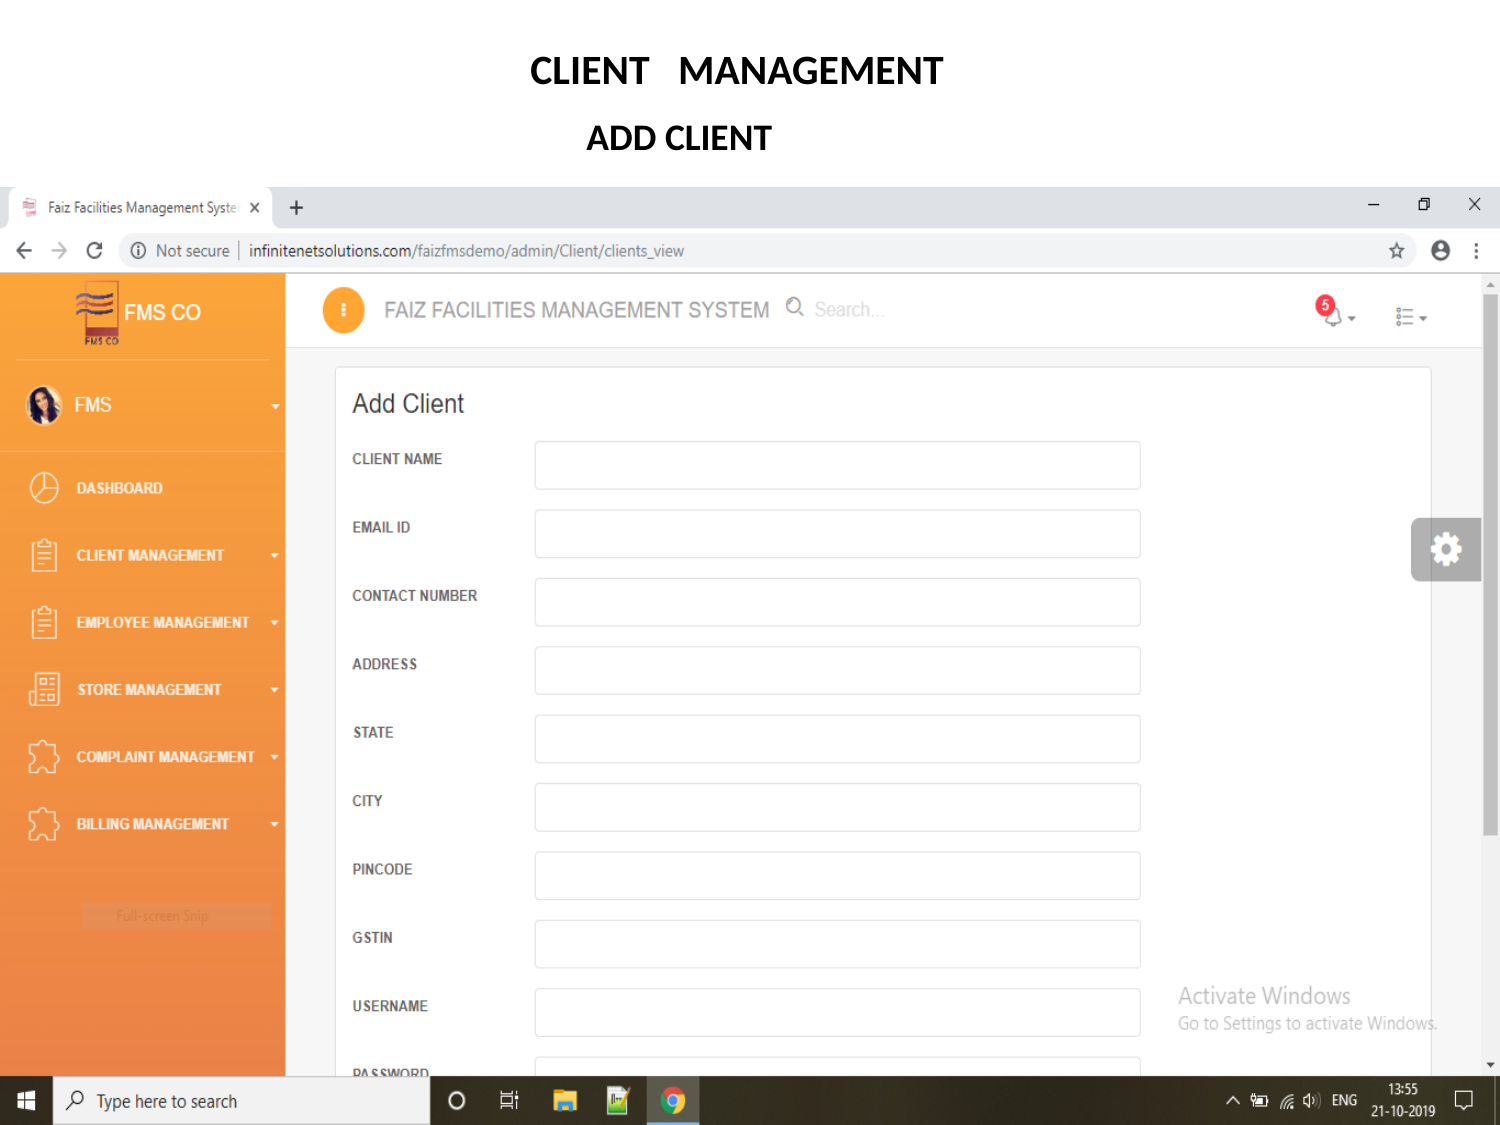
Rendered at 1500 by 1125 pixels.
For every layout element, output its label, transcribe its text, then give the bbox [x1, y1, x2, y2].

text_box ADD CLIENT [410, 105, 797, 166]
picture [0, 187, 1500, 1125]
text_box CLIENT MANAGEMENT [316, 35, 961, 100]
